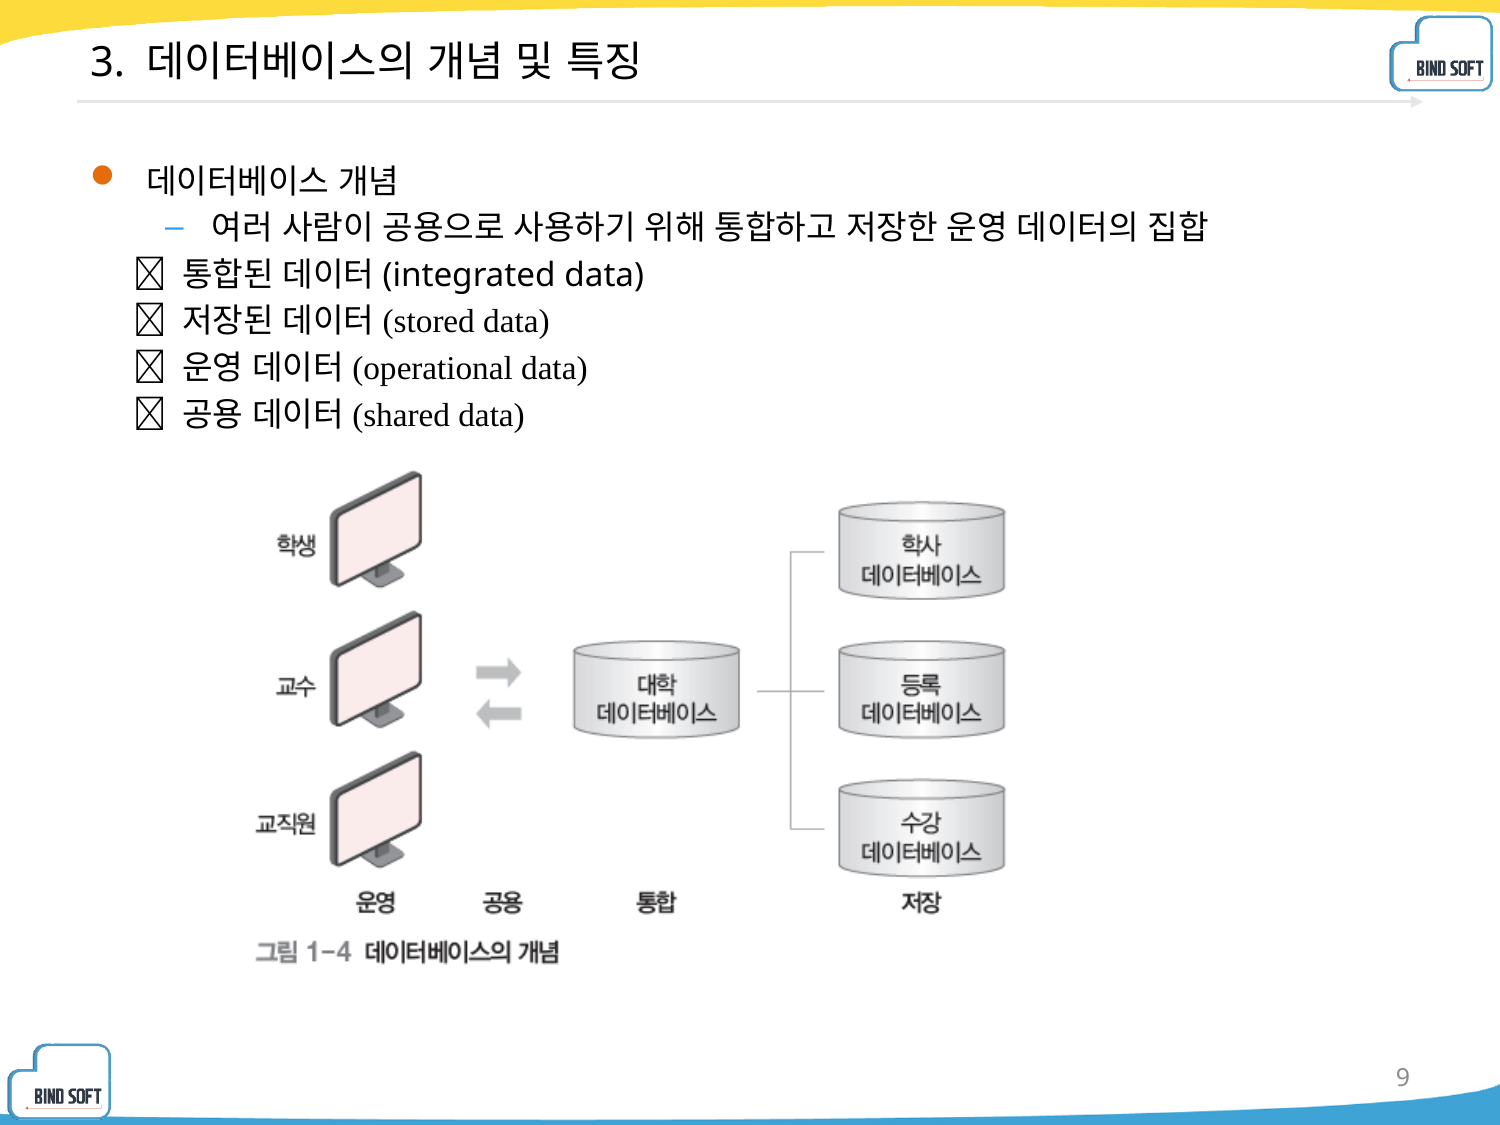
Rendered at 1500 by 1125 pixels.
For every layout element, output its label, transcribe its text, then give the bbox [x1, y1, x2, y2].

title 3. 데이터베이스의 개념 및 특징 [75, 11, 1425, 108]
slide_number 9 [1074, 1054, 1425, 1103]
list 데이터베이스 개념 여러 사람이 공용으로 사용하기 위해 통합하고 저장한 운영 데이터의 집합  통합된 데이터(integrated data)  저장된 데이터(stored data)  운영 데이터(operational data)  공용 데이터(shared data) [75, 152, 1425, 806]
picture [0, 0, 1500, 96]
picture [0, 1003, 1500, 1125]
picture [253, 455, 1022, 971]
